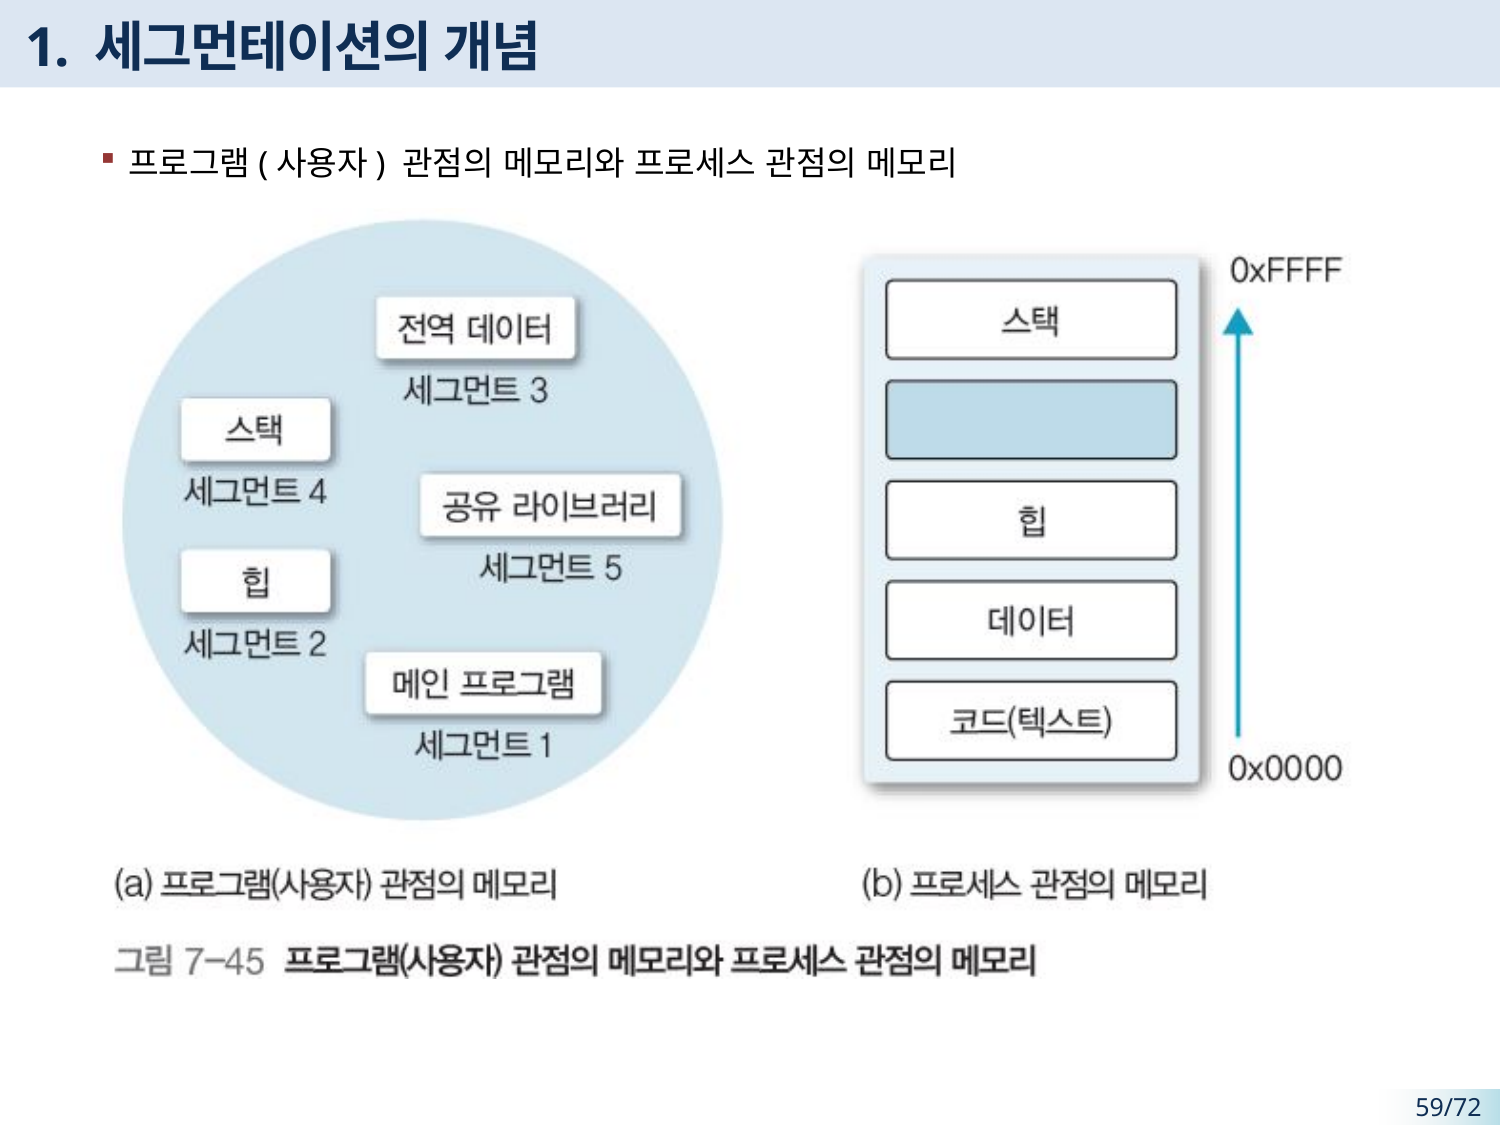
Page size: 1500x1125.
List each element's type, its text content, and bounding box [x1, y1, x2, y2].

picture [100, 207, 1375, 979]
title 1. 세그먼테이션의 개념 [10, 5, 1288, 84]
list 프로그램(사용자) 관점의 메모리와 프로세스 관점의 메모리 [10, 126, 1481, 1057]
